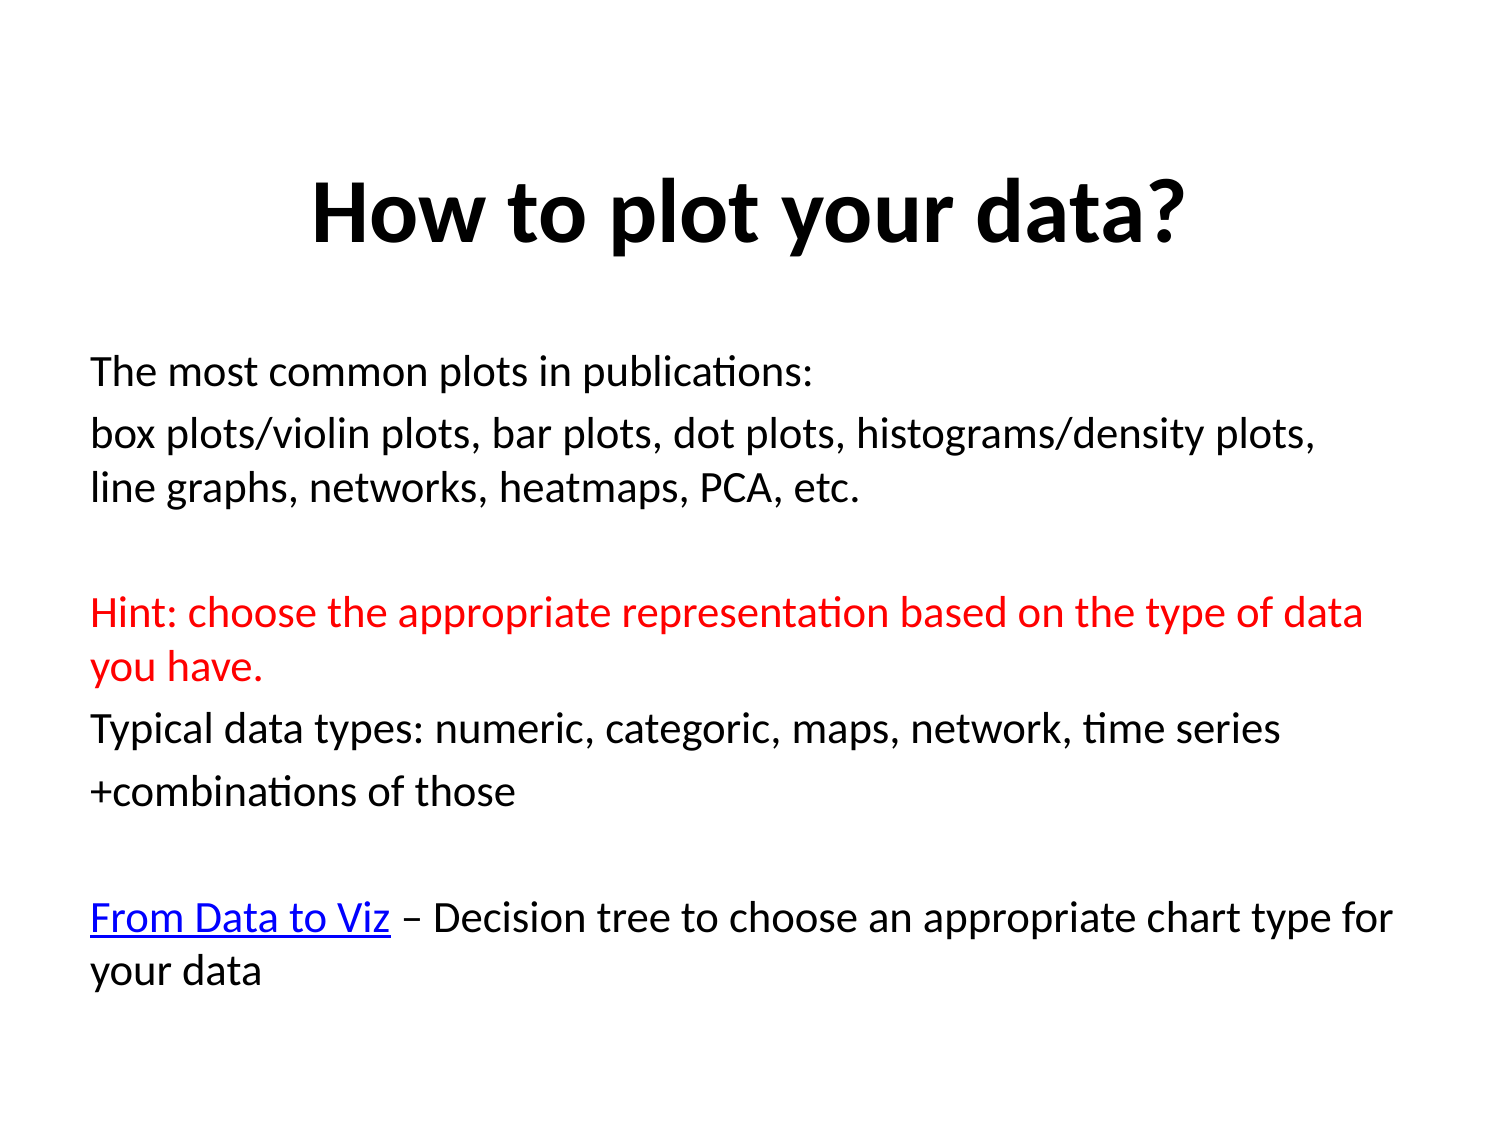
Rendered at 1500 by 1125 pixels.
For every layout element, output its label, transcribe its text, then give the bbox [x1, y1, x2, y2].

list The most common plots in publications: box plots/violin plots, bar plots, dot plots, histograms/density plots, line graphs, networks, heatmaps, PCA, etc. Hint: choose the appropriate representation based on the type of data you have. Typical data types: numeric, categoric, maps, network, time series +combinations of those From Data to Viz – Decision tree to choose an appropriate chart type for your data [75, 333, 1425, 1032]
title How to plot your data? [75, 112, 1425, 300]
